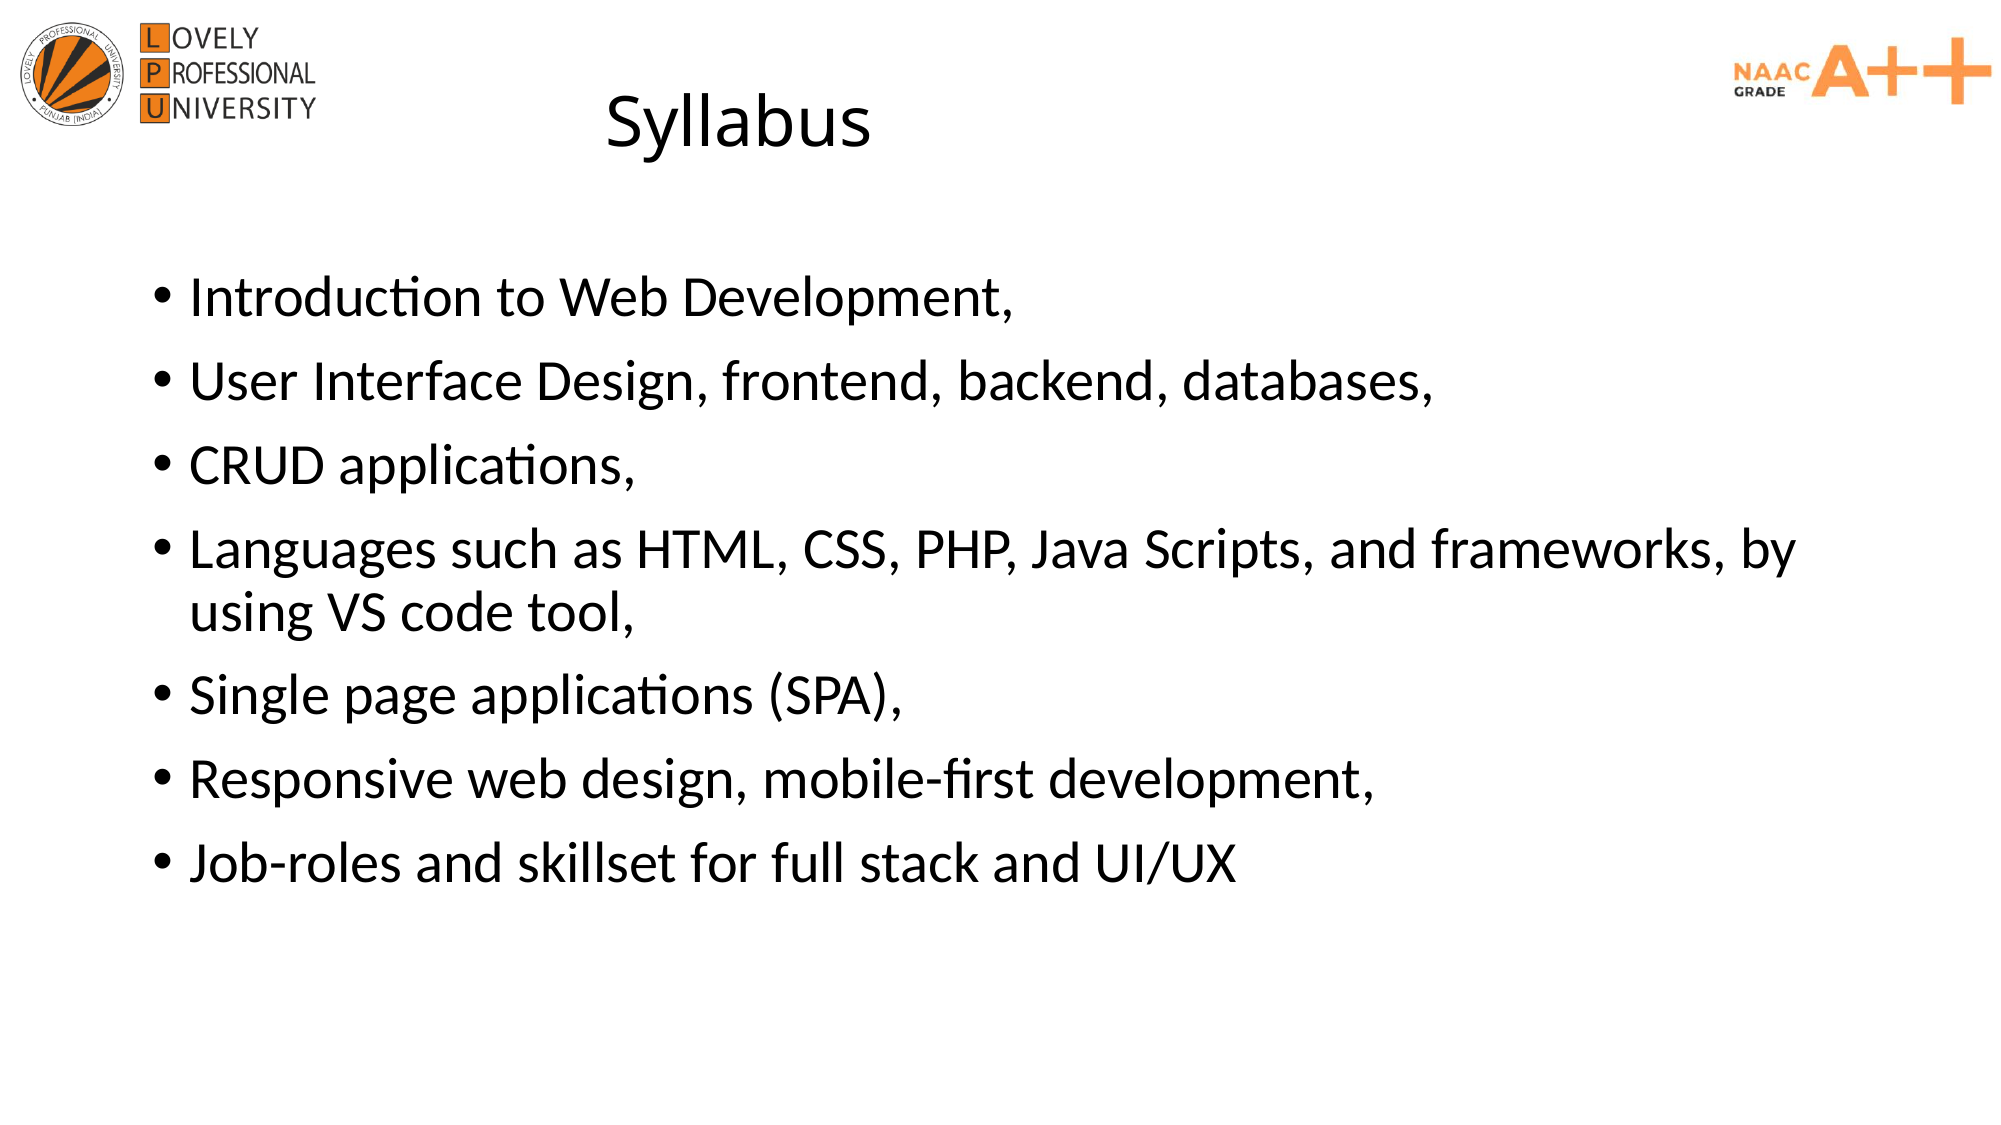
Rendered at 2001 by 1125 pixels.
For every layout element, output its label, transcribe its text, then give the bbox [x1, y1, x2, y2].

picture [1729, 7, 1996, 70]
picture [20, 22, 316, 126]
title Syllabus [590, 70, 2000, 171]
list Introduction to Web Development, User Interface Design, frontend, backend, databases, CRUD applications, Languages such as HTML, CSS, PHP, Java Scripts, and frameworks, by using VS code tool, Single page applications (SPA), Responsive web design, mobile-first development, Job-roles and skillset for full stack and UI/UX [137, 259, 1863, 954]
